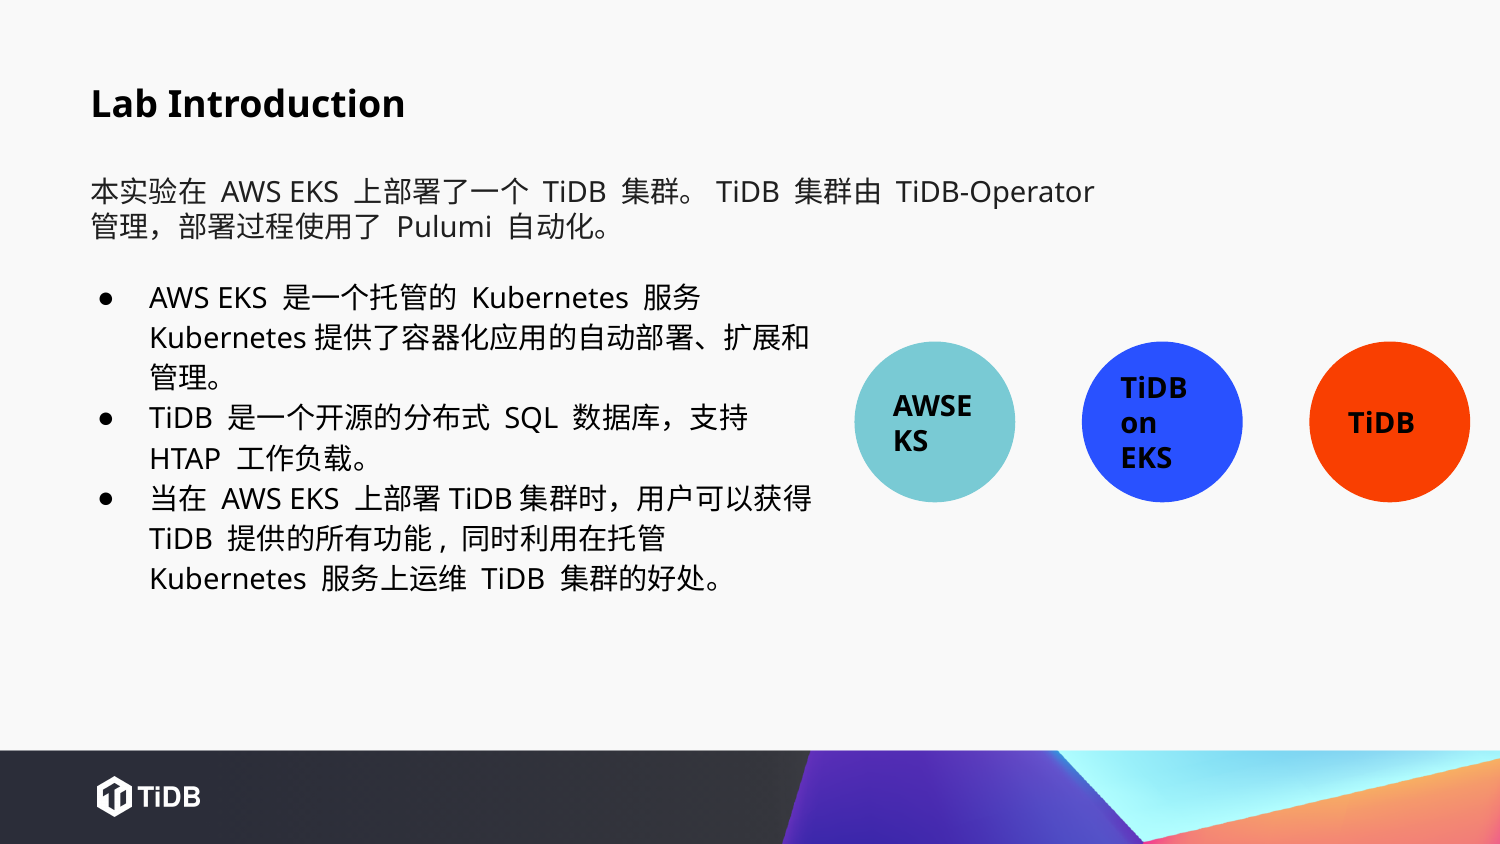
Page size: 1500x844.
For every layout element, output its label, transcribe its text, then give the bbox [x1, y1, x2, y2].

text_box TiDB on EKS [1081, 341, 1243, 503]
text_box AWSEKS [854, 341, 1016, 503]
picture [0, 0, 1500, 844]
text_box Lab Introduction [75, 58, 637, 140]
text_box 本实验在 AWS EKS 上部署了一个 TiDB 集群。TiDB 集群由 TiDB-Operator 管理，部署过程使用了 Pulumi 自动化。 [75, 158, 1110, 259]
text_box TiDB [1309, 341, 1471, 503]
text_box AWS EKS 是一个托管的 Kubernetes 服务Kubernetes提供了容器化应用的自动部署、扩展和管理。 TiDB 是一个开源的分布式 SQL 数据库，支持 HTAP 工作负载。 当在 AWS EKS 上部署TiDB集群时，用户可以获得TiDB 提供的所有功能, 同时利用在托管 Kubernetes 服务上运维 TiDB 集群的好处。 [59, 259, 840, 611]
